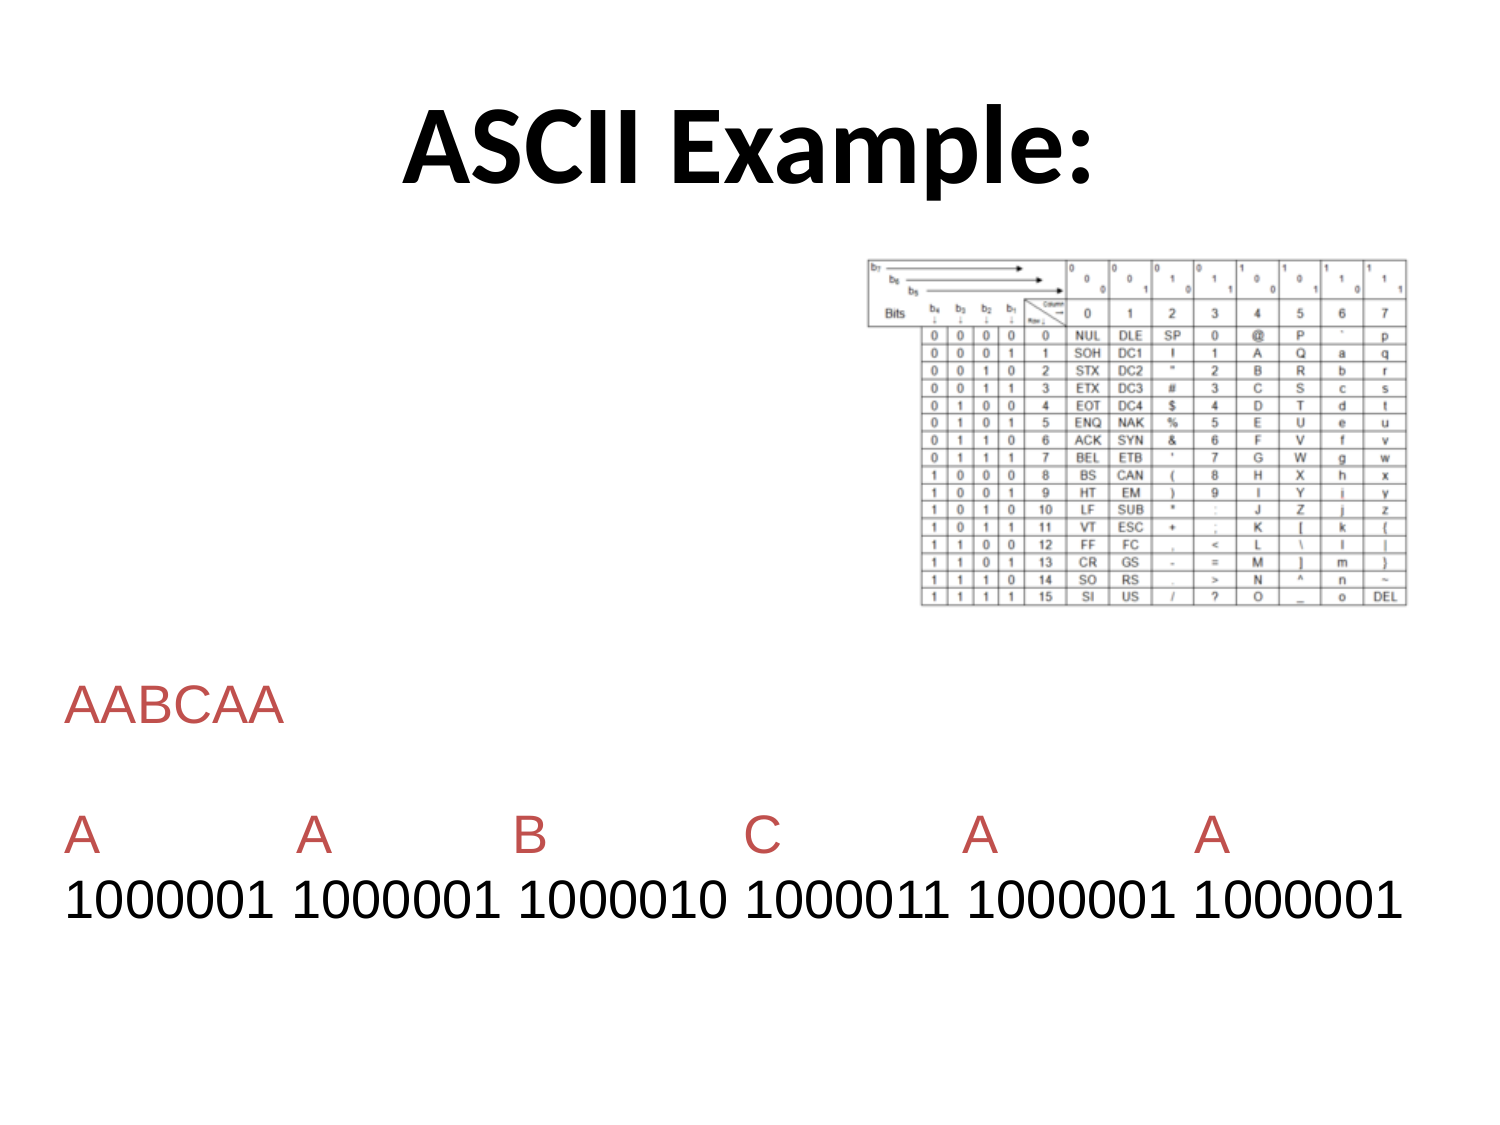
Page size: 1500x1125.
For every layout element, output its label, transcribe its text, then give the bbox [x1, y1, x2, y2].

title ASCII Example: [75, 45, 1425, 233]
picture [862, 254, 1413, 612]
text_box AABCAA A A B C A A 1000001 1000001 1000010 1000011 1000001 1000001 [50, 662, 1450, 937]
